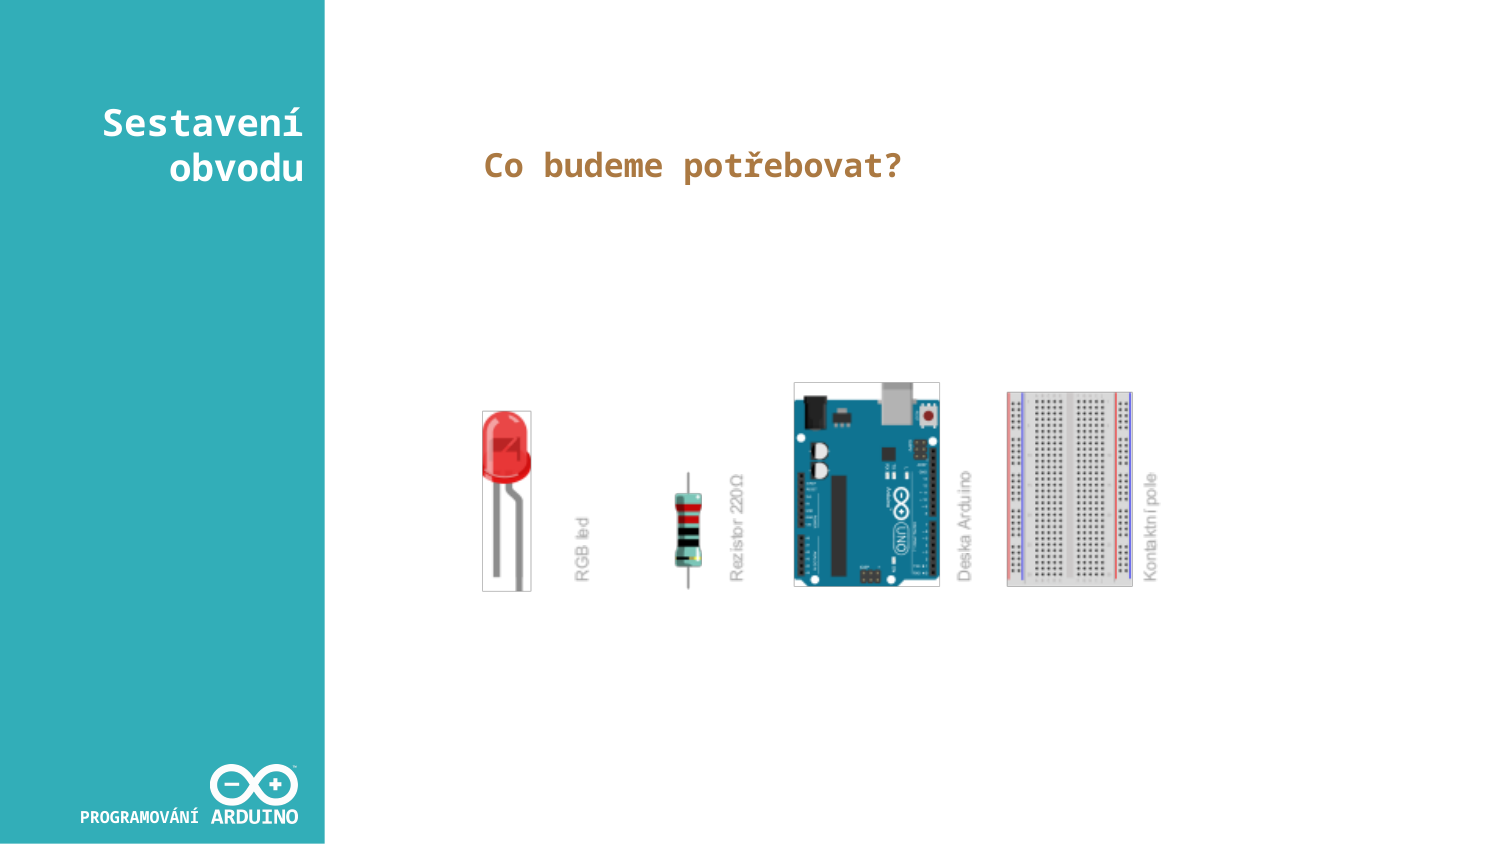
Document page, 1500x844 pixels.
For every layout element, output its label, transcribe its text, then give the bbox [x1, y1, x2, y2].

text_box Co budeme potřebovat? [469, 136, 919, 192]
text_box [442, 315, 1423, 600]
text_box Sestavení obvodu [0, 91, 319, 328]
text_box [0, 0, 327, 844]
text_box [64, 764, 298, 836]
